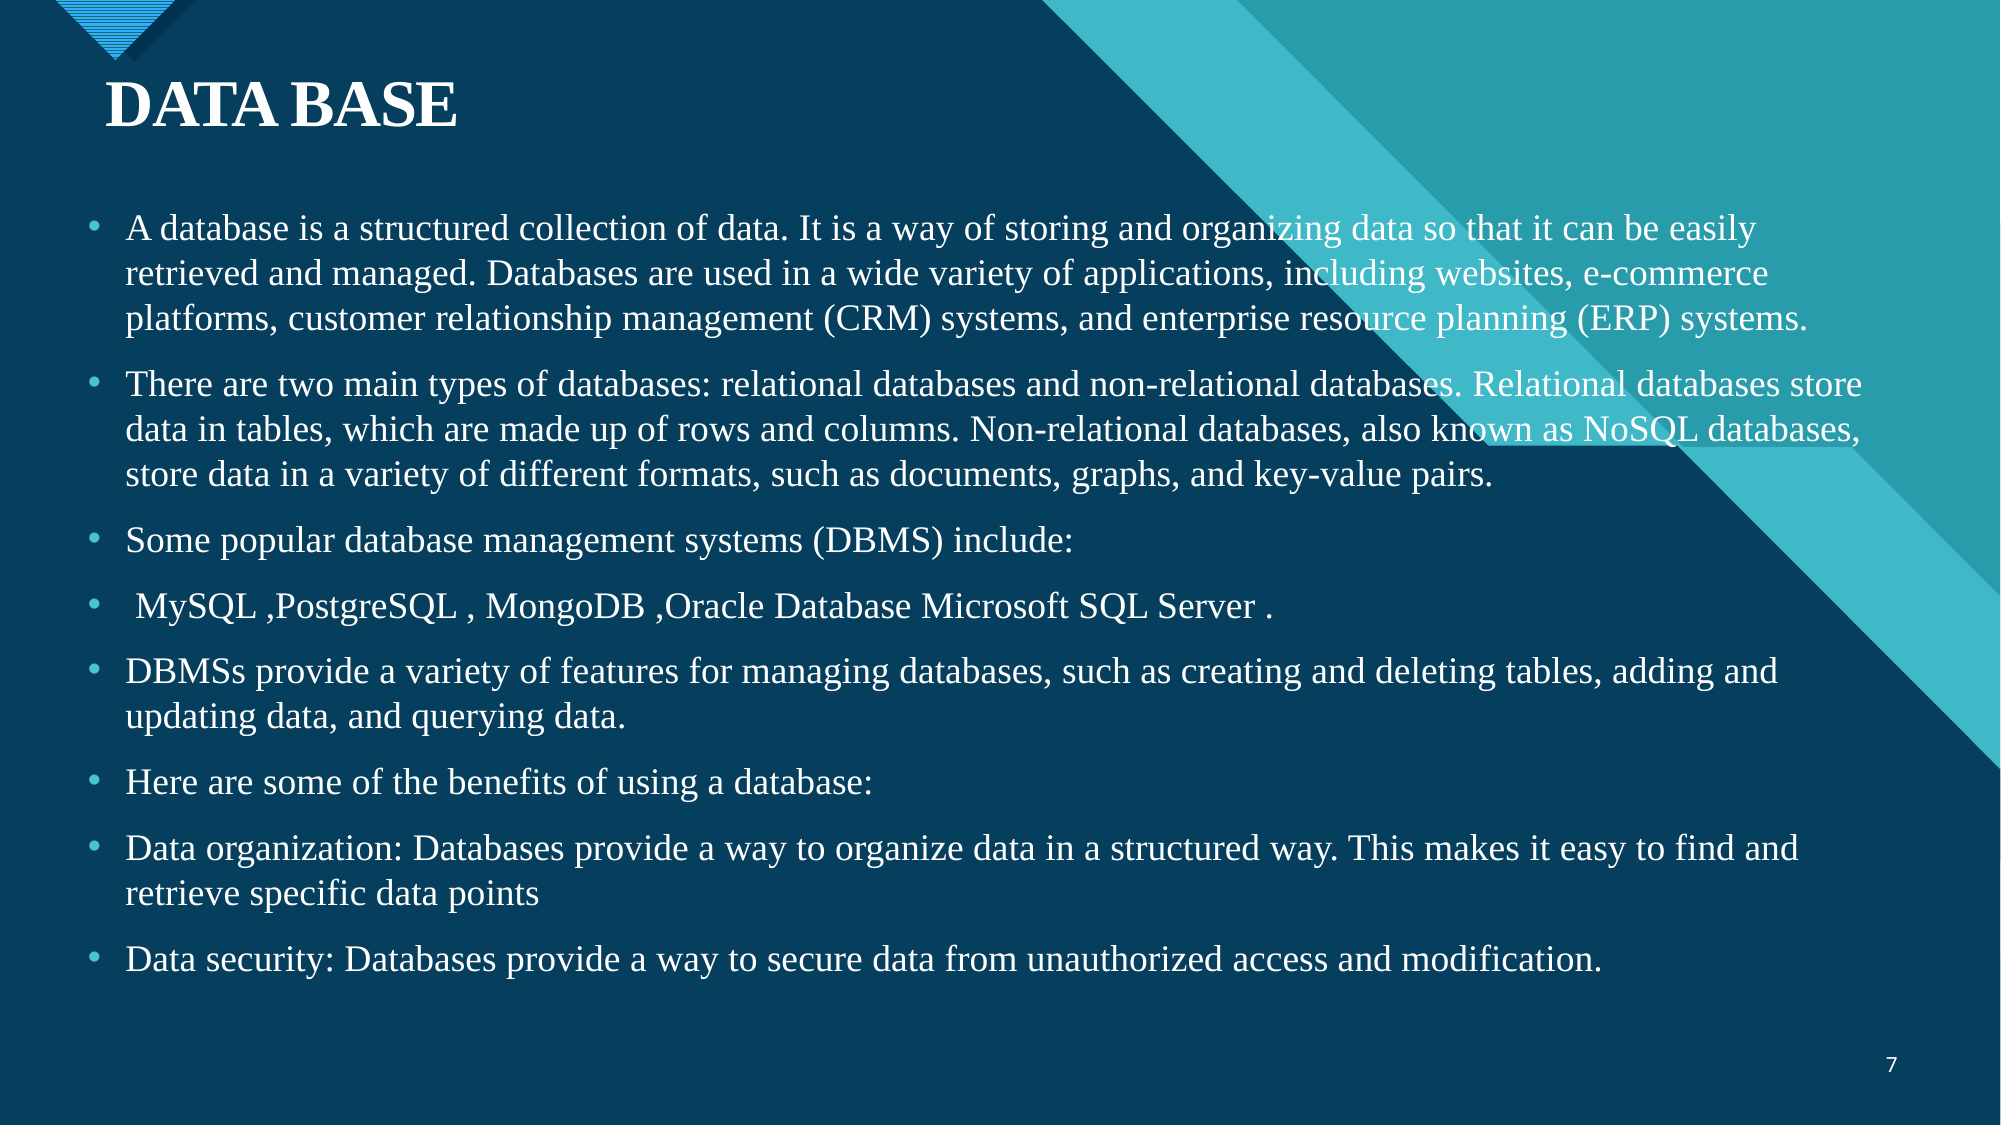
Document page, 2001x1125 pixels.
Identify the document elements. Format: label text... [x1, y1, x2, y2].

slide_number 7 [1845, 1035, 1913, 1096]
list A database is a structured collection of data. It is a way of storing and organizing data so that it can be easily retrieved and managed. Databases are used in a wide variety of applications, including websites, e-commerce platforms, customer relationship management (CRM) systems, and enterprise resource planning (ERP) systems. There are two main types of databases: relational databases and non-relational databases. Relational databases store data in tables, which are made up of rows and columns. Non-relational databases, also known as NoSQL databases, store data in a variety of different formats, such as documents, graphs, and key-value pairs. Some popular database management systems (DBMS) include: MySQL ,PostgreSQL , MongoDB ,Oracle Database Microsoft SQL Server . DBMSs provide a variety of features for managing databases, such as creating and deleting tables, adding and updating data, and querying data. Here are some of the benefits of using a database: Data organization: Databases provide a way to organize data in a structured way. This makes it easy to find and retrieve specific data points Data security: Databases provide a way to secure data from unauthorized access and modification. [72, 195, 1913, 990]
title DATA BASE [90, 61, 1913, 149]
